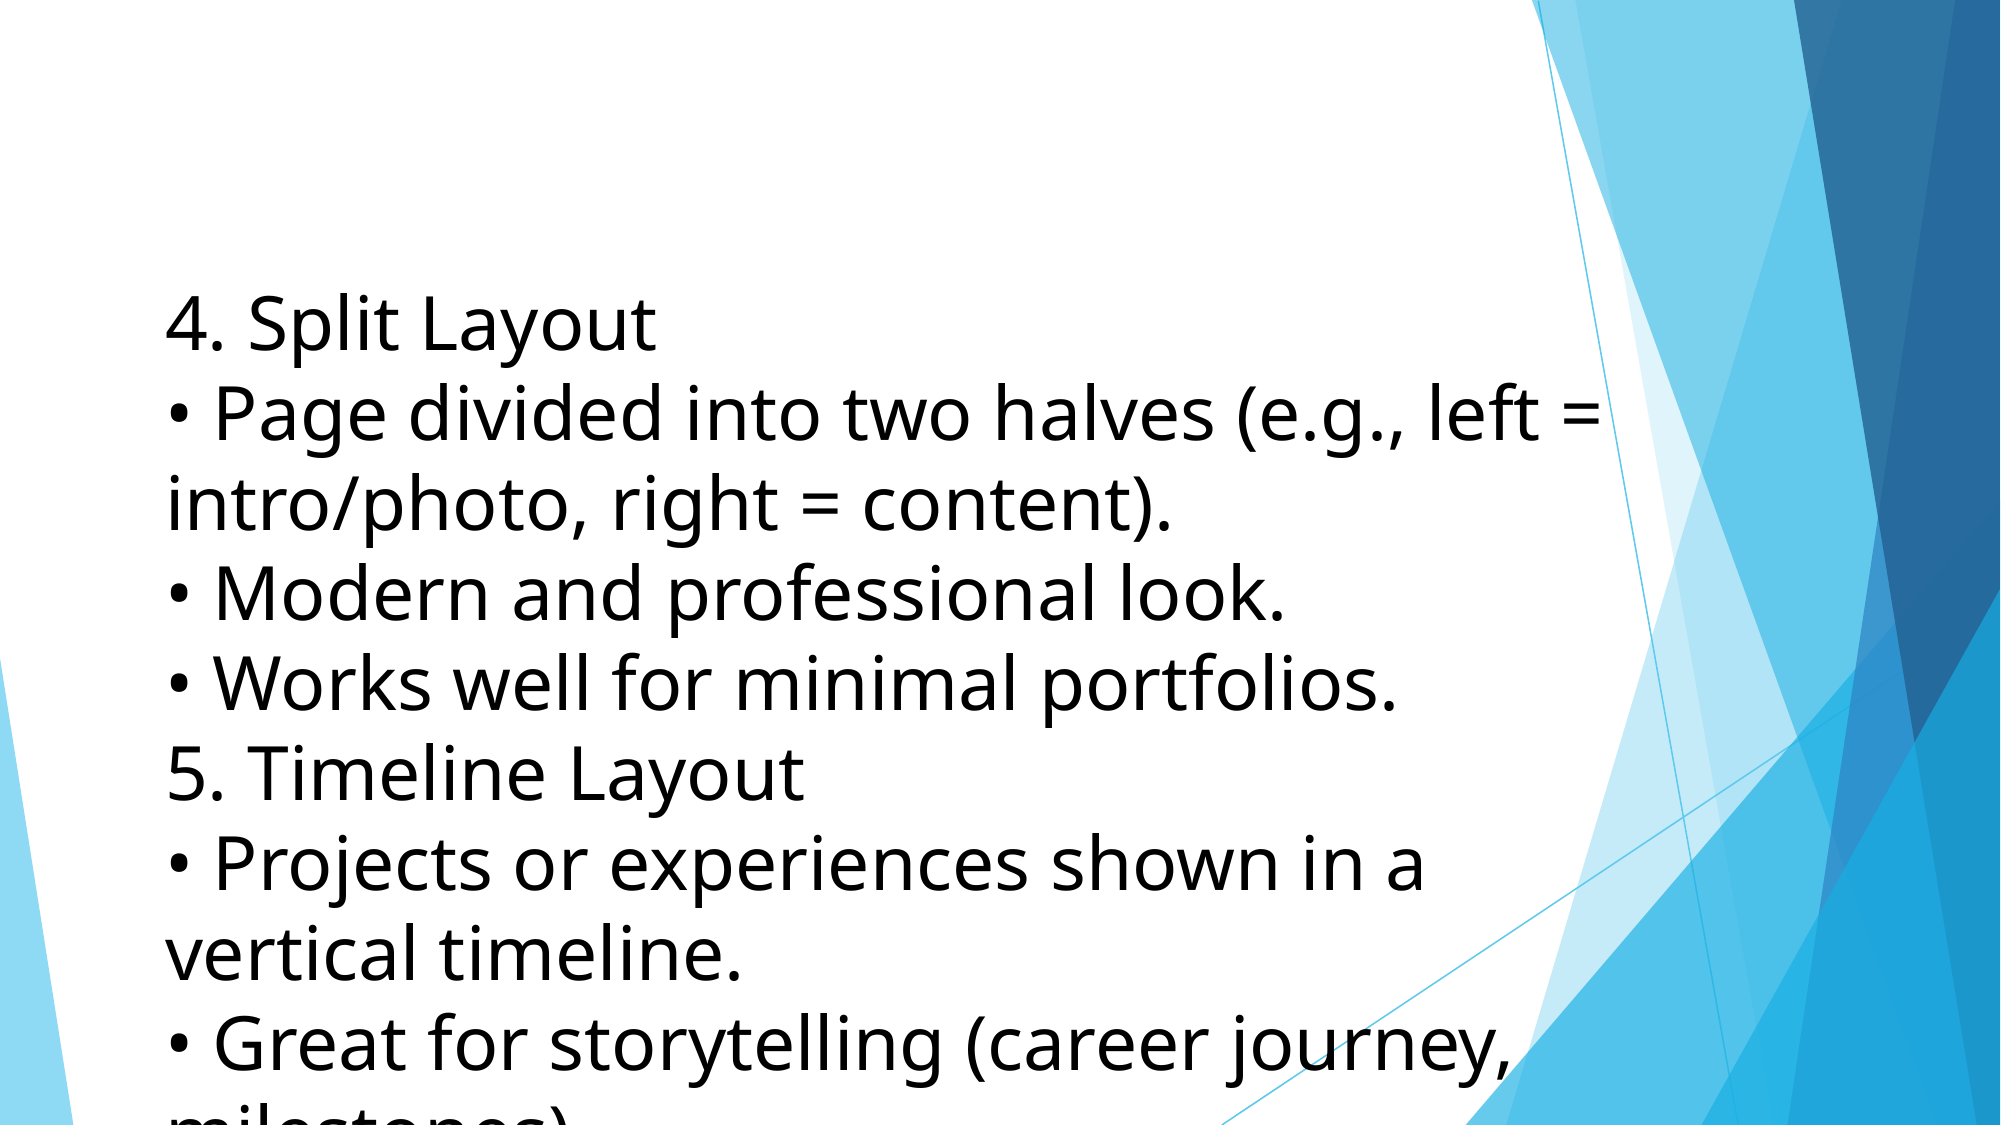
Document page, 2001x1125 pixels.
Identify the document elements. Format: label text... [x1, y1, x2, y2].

text_box 4. Split Layout • Page divided into two halves (e.g., left = intro/photo, right = content). • Modern and professional look. • Works well for minimal portfolios. 5. Timeline Layout • Projects or experiences shown in a vertical timeline. • Great for storytelling (career journey, milestones). [150, 267, 1650, 1125]
